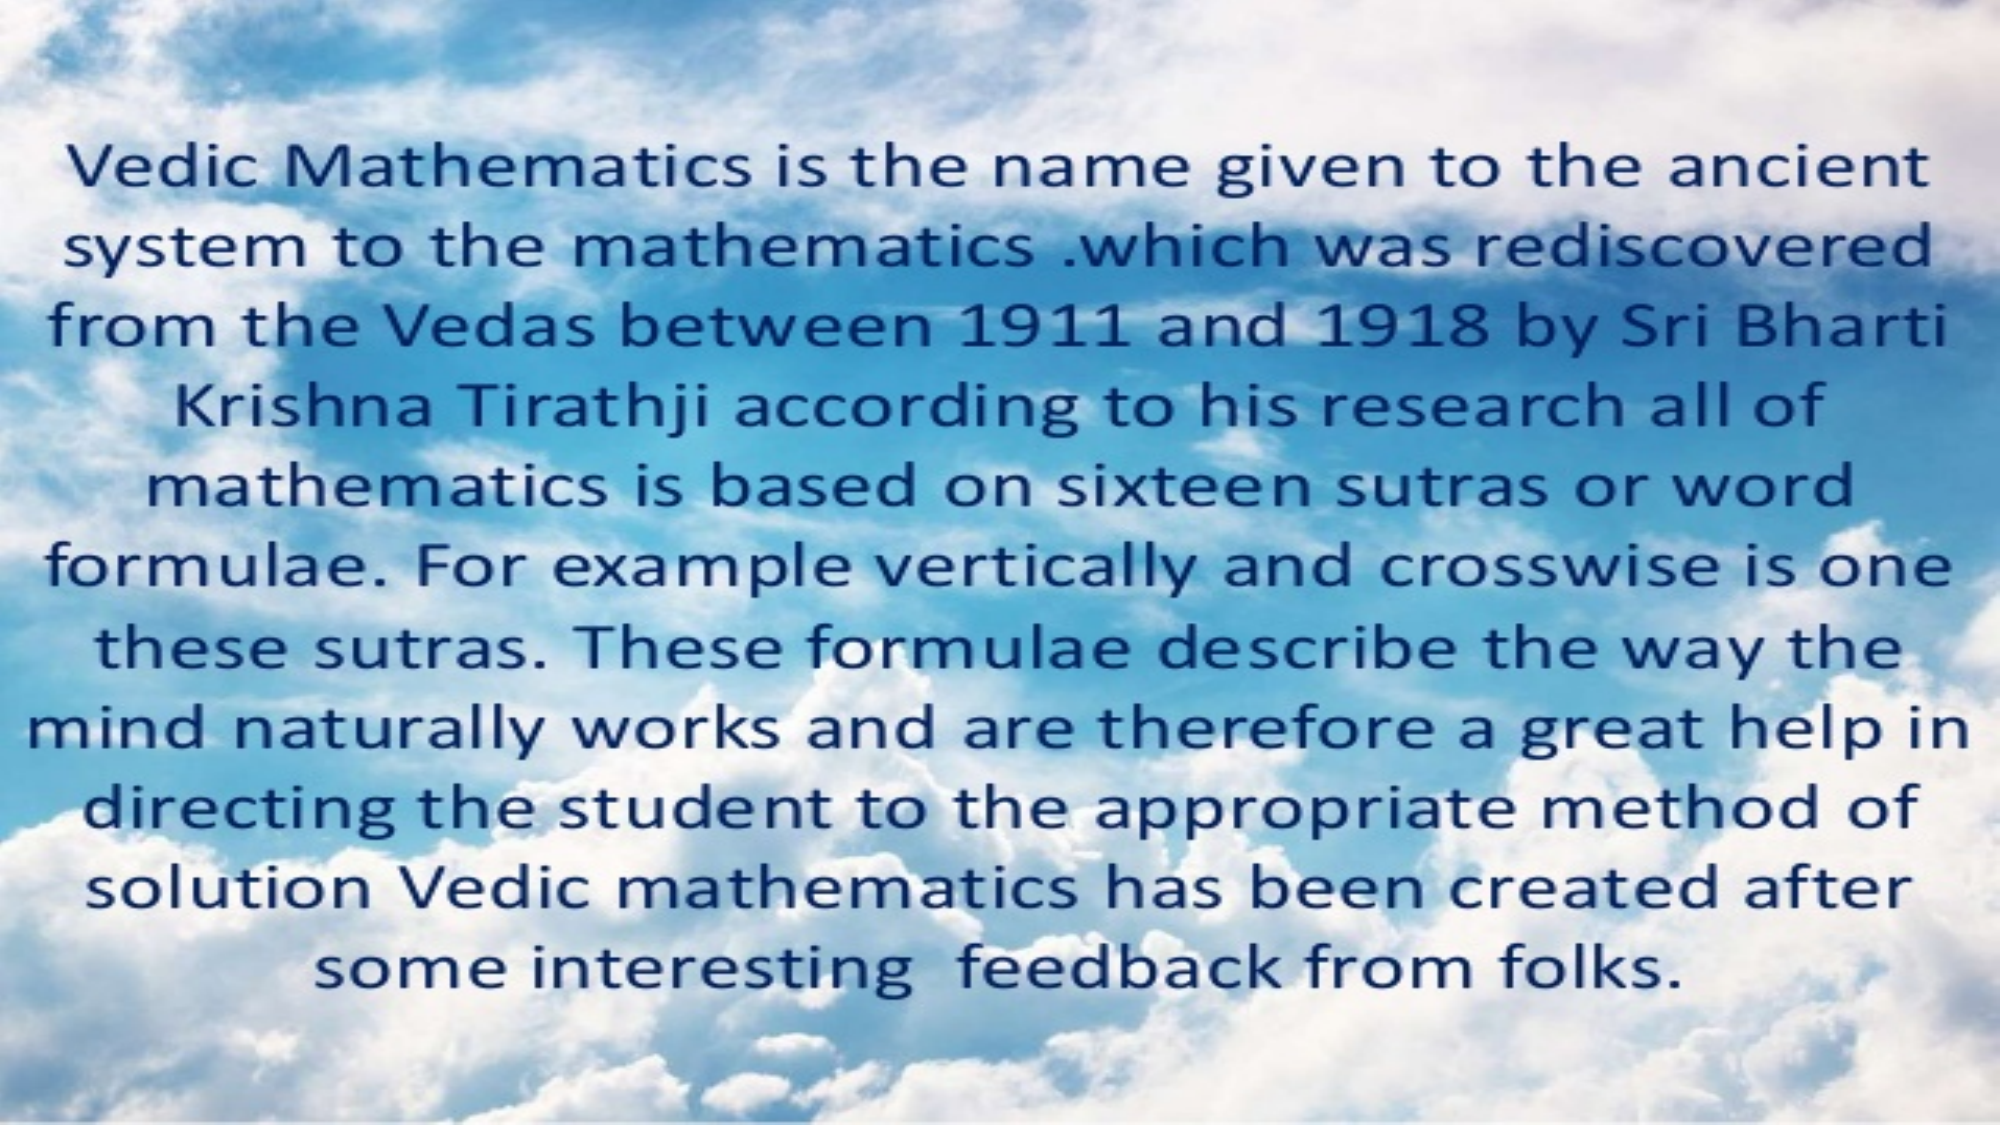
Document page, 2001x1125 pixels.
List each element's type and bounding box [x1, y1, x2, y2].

list [0, 0, 2000, 1125]
